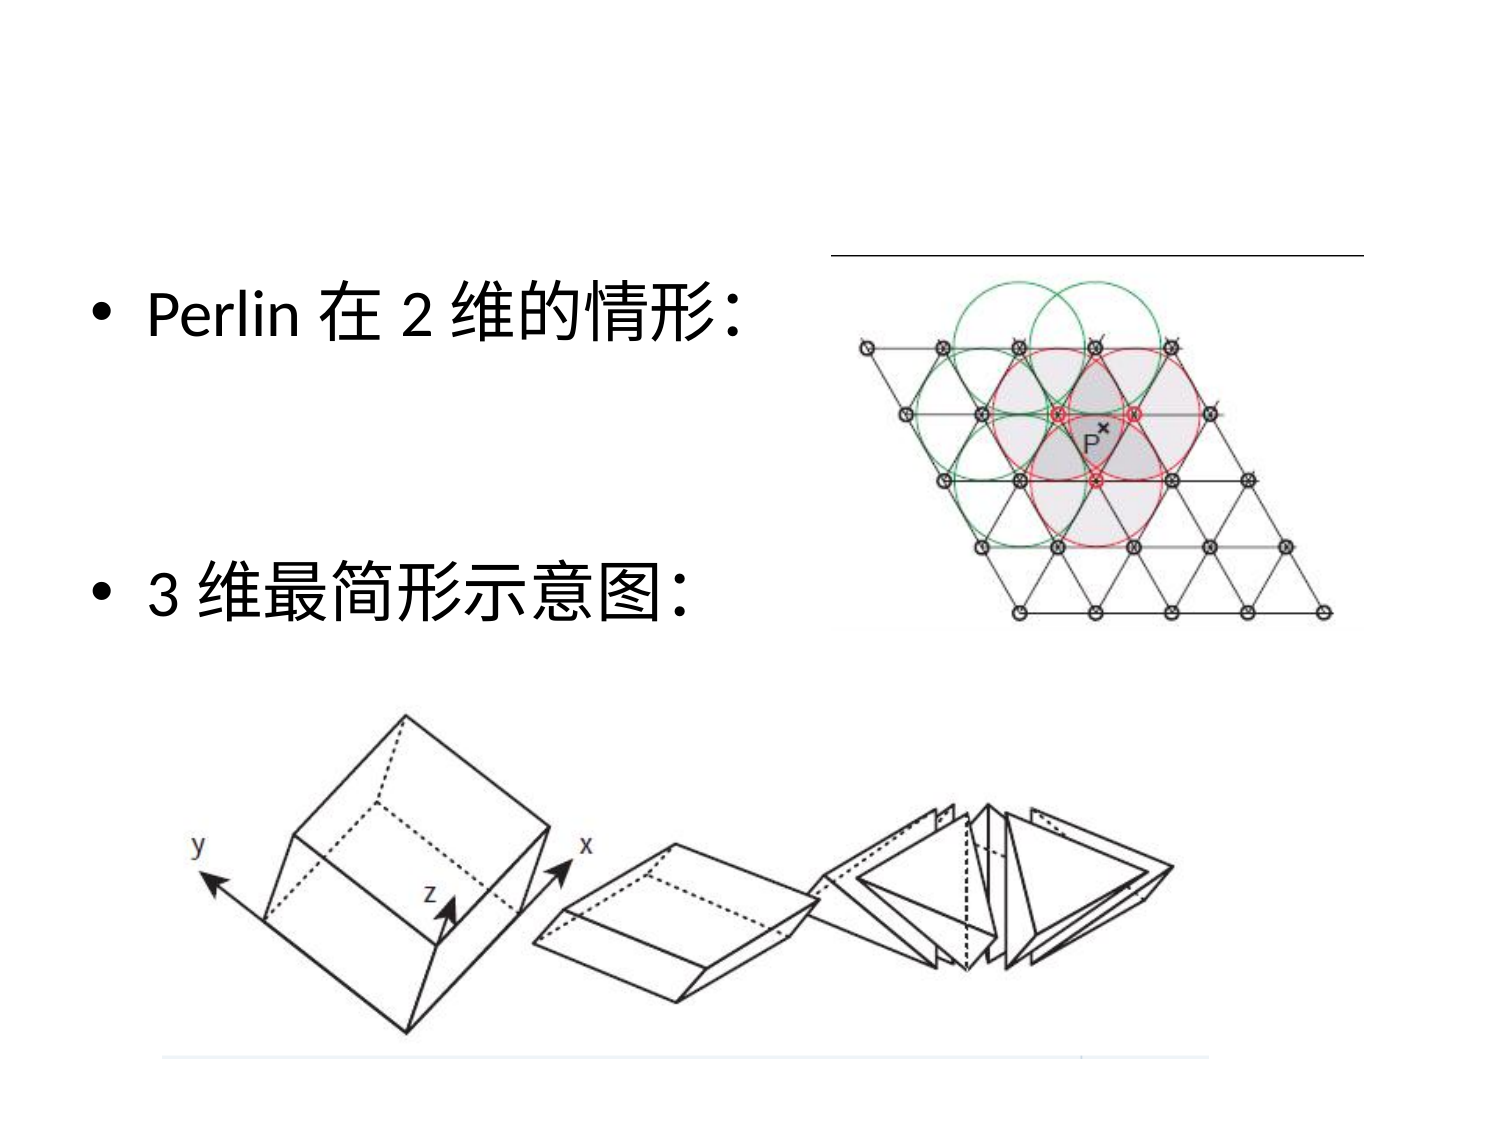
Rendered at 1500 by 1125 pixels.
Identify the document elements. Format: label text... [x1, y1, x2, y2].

list Perlin在2维的情形： 3维最简形示意图： [75, 262, 1425, 1005]
picture [161, 695, 1210, 1059]
picture [830, 255, 1364, 634]
